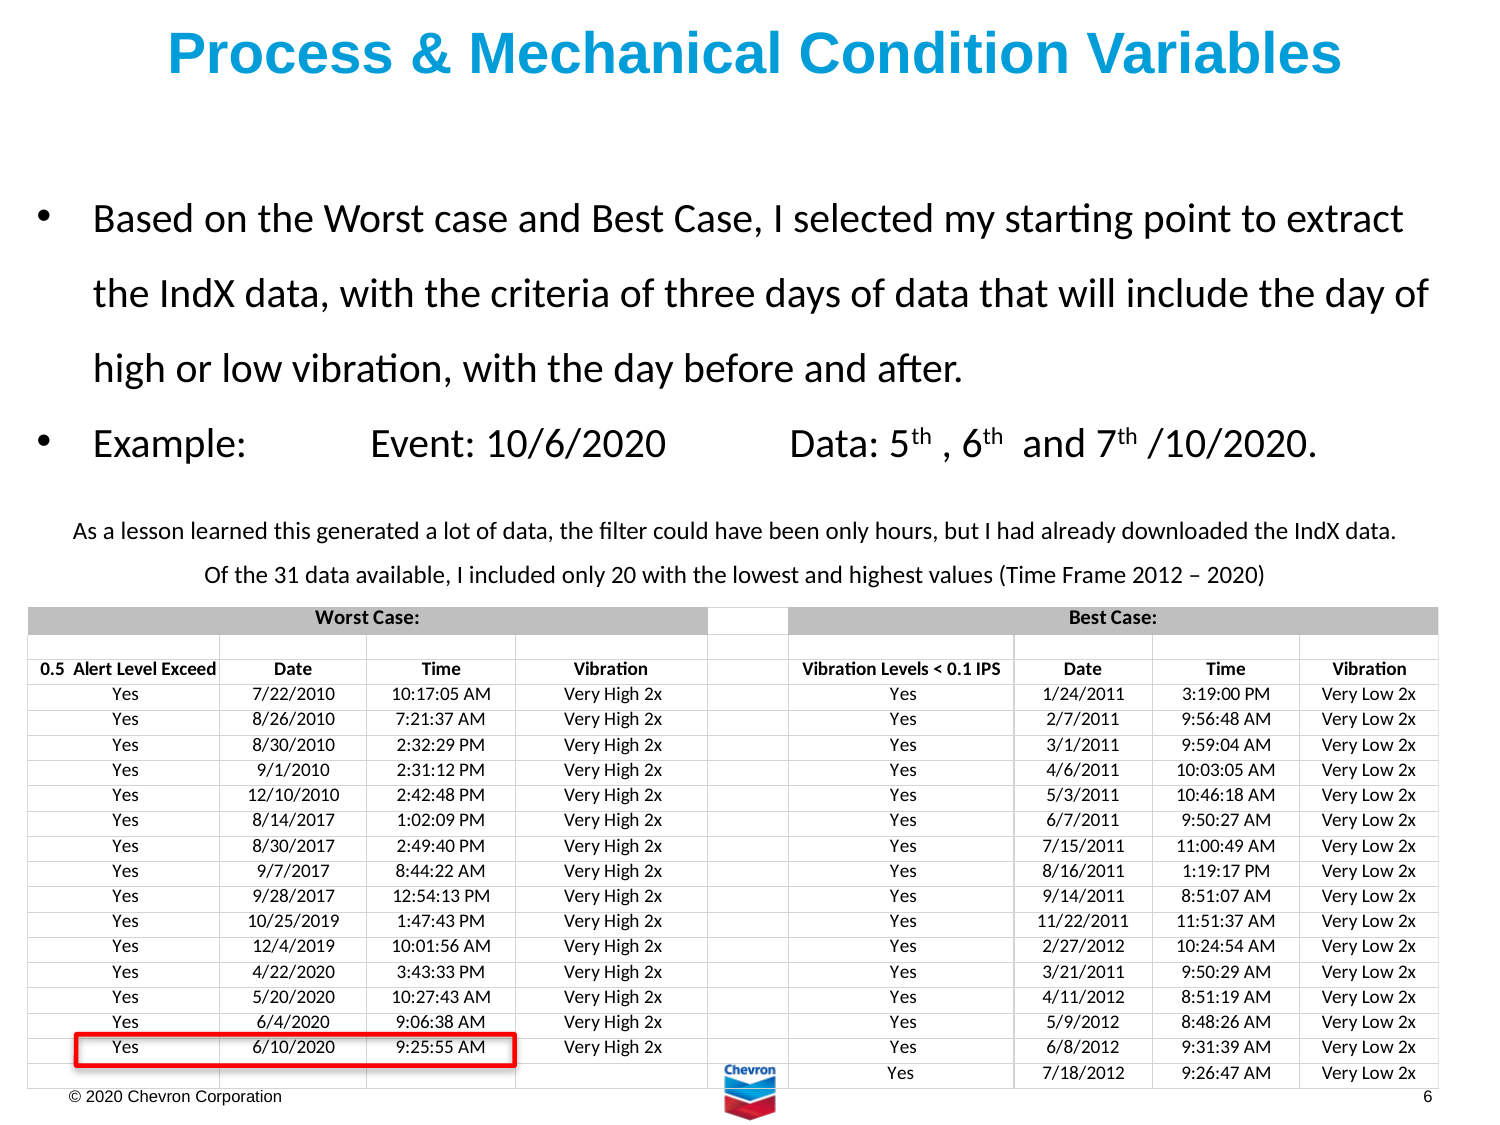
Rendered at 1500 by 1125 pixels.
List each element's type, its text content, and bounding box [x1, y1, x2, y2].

title Process & Mechanical Condition Variables [49, 8, 1462, 187]
text_box Based on the Worst case and Best Case, I selected my starting point to extract the IndX data, with the criteria of three days of data that will include the day of high or low vibration, with the day before and after. Example: Event: 10/6/2020 Data: 5th , 6th and 7th /10/2020. As a lesson learned this generated a lot of data, the filter could have been only hours, but I had already downloaded the IndX data. Of the 31 data available, I included only 20 with the lowest and highest values (Time Frame 2012 – 2020) [21, 158, 1451, 597]
picture [27, 606, 1440, 1125]
